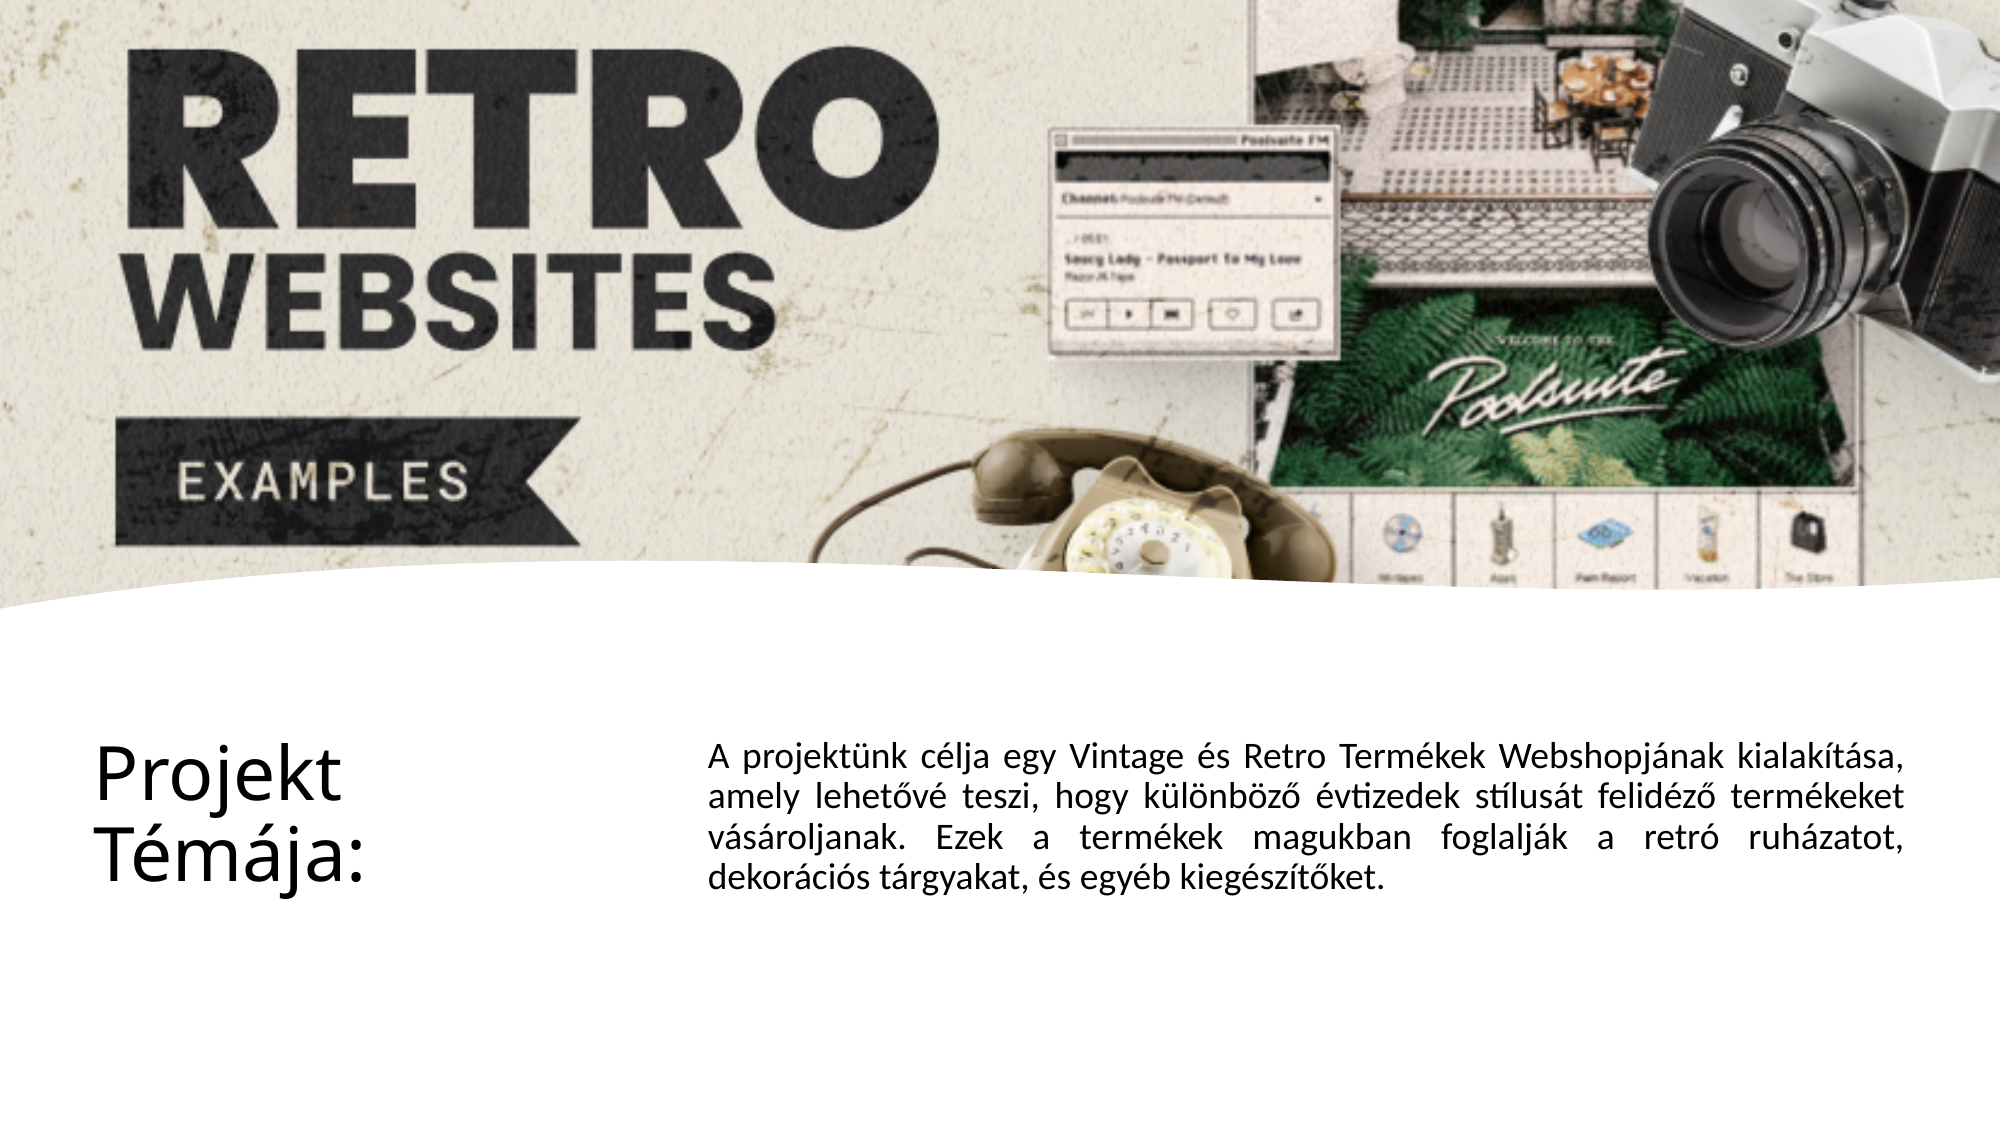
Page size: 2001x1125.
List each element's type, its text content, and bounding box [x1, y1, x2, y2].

list A projektünk célja egy Vintage és Retro Termékek Webshopjának kialakítása, amely lehetővé teszi, hogy különböző évtizedek stílusát felidéző termékeket vásároljanak. Ezek a termékek magukban foglalják a retró ruházatot, dekorációs tárgyakat, és egyéb kiegészítőket. [692, 615, 1921, 1018]
title Projekt Témája: [78, 615, 619, 1018]
picture [0, 0, 2000, 609]
